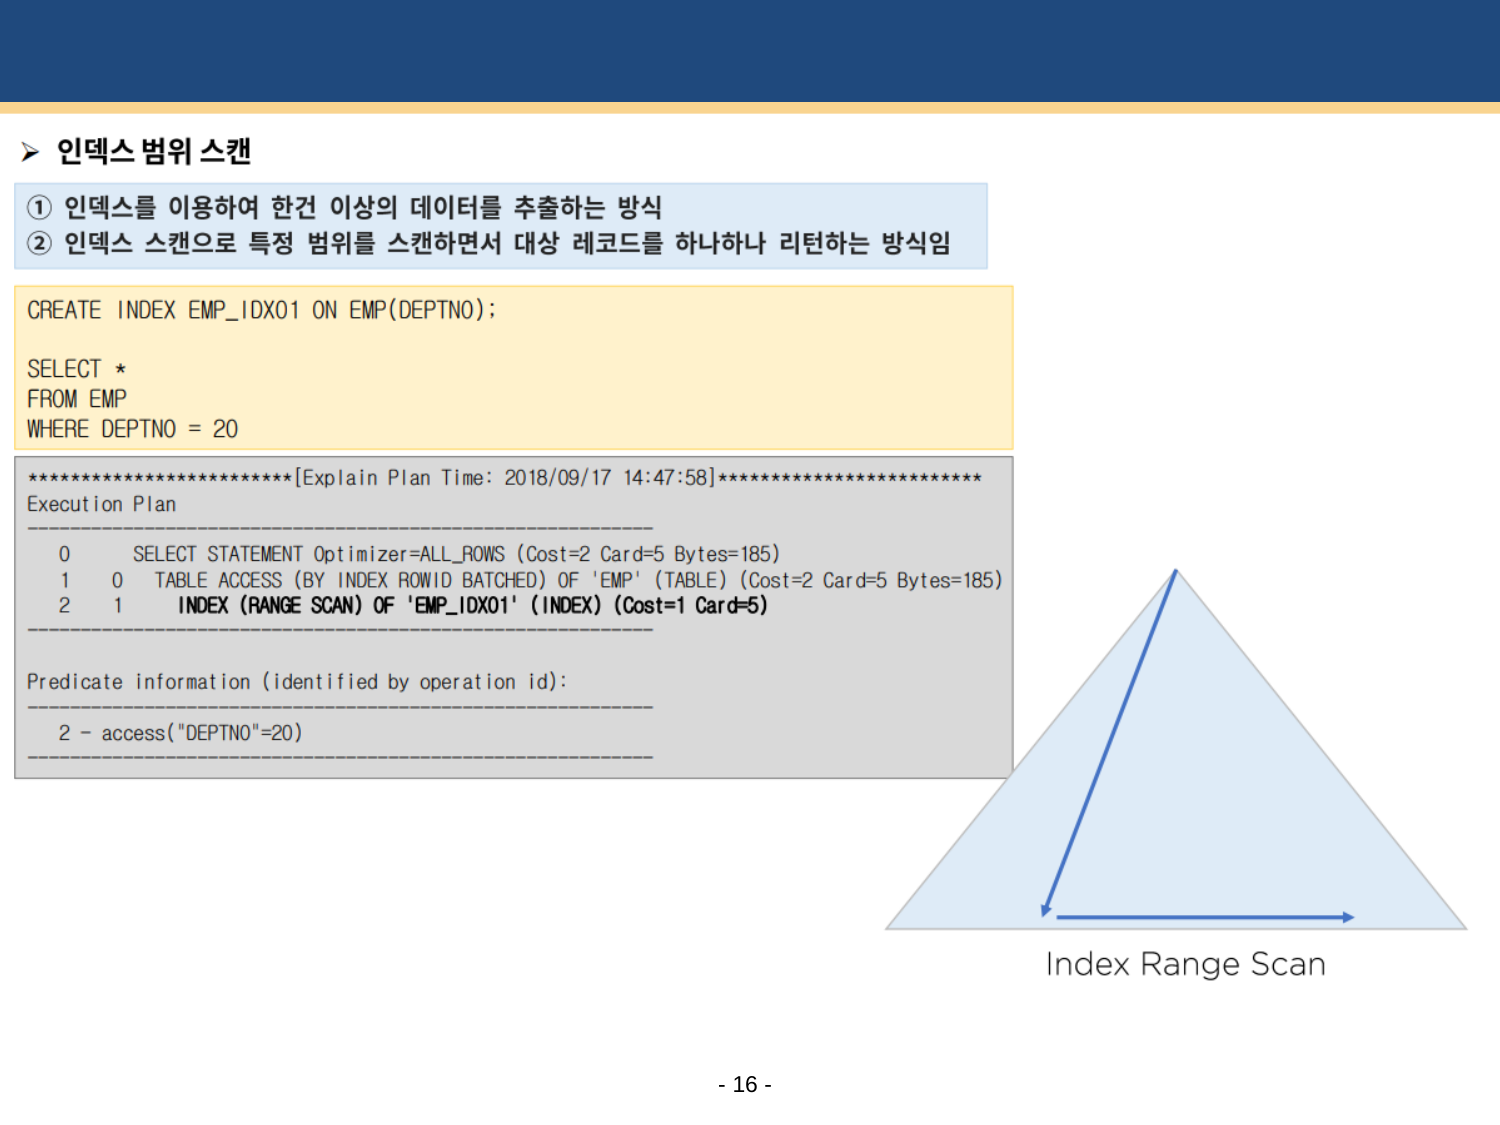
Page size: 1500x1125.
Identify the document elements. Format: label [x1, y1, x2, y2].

picture [3, 122, 1497, 1003]
